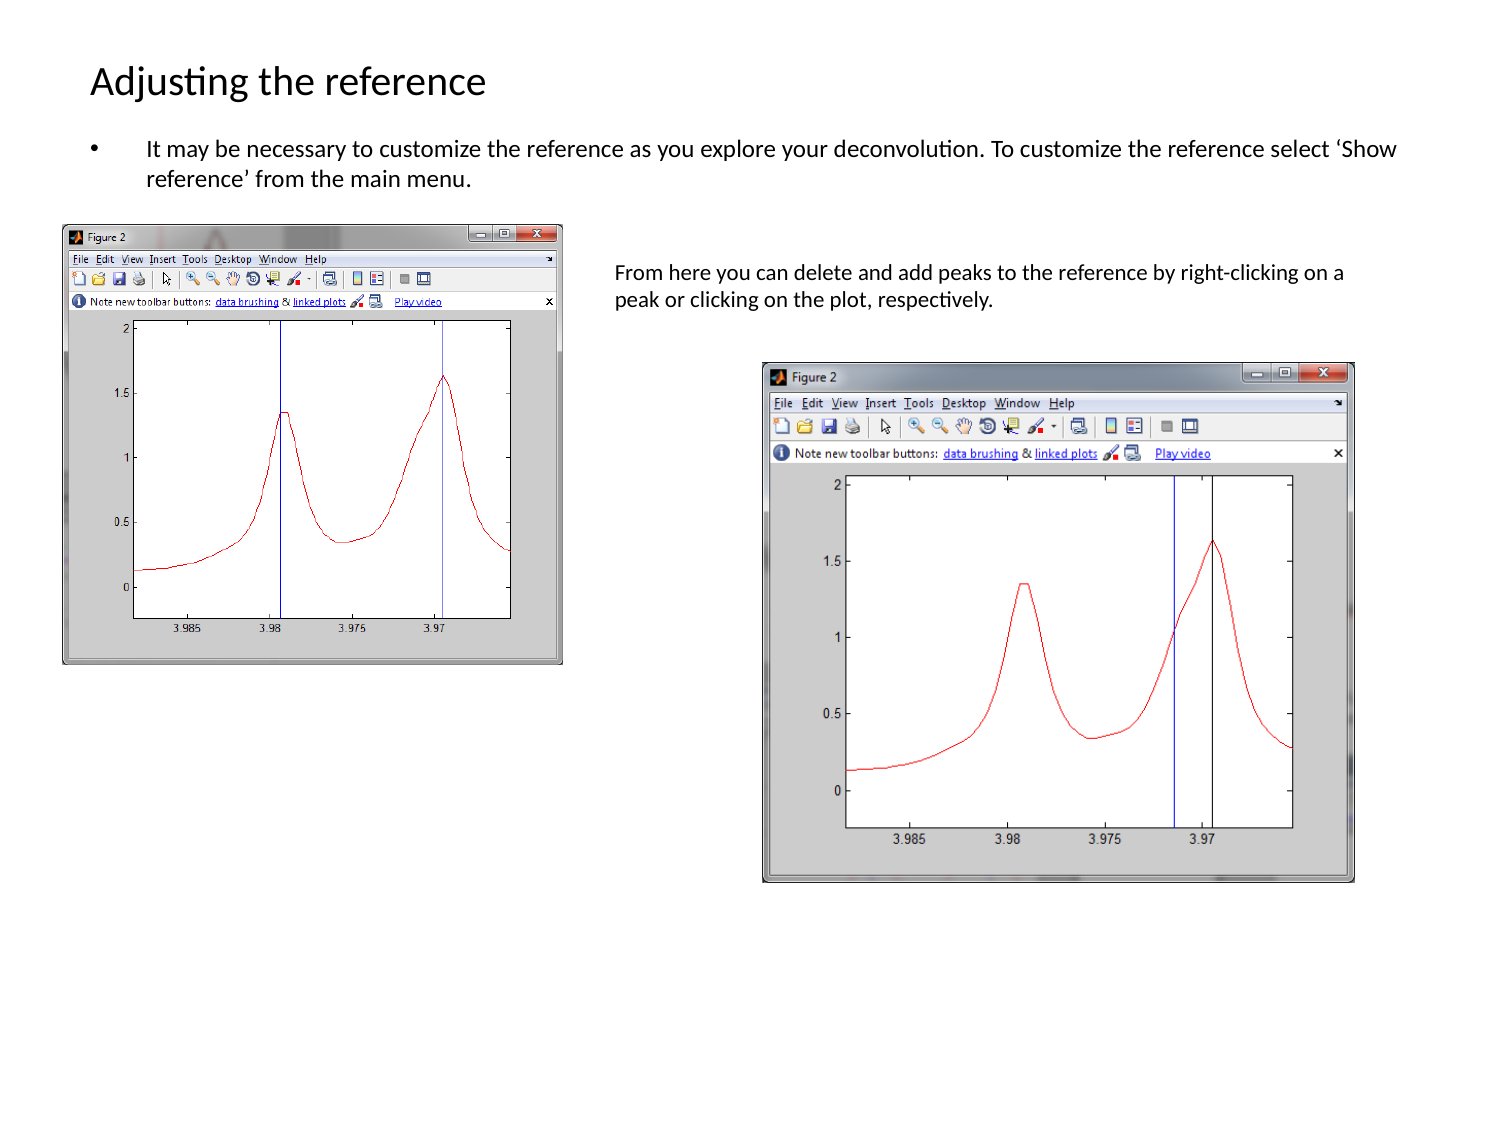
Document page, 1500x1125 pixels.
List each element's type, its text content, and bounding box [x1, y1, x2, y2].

title Adjusting the reference [75, 45, 1425, 113]
picture [62, 224, 563, 665]
text_box From here you can delete and add peaks to the reference by right-clicking on a peak or clicking on the plot, respectively. [600, 249, 1388, 320]
list It may be necessary to customize the reference as you explore your deconvolution. To customize the reference select ‘Show reference’ from the main menu. [75, 125, 1425, 238]
picture [762, 362, 1355, 884]
